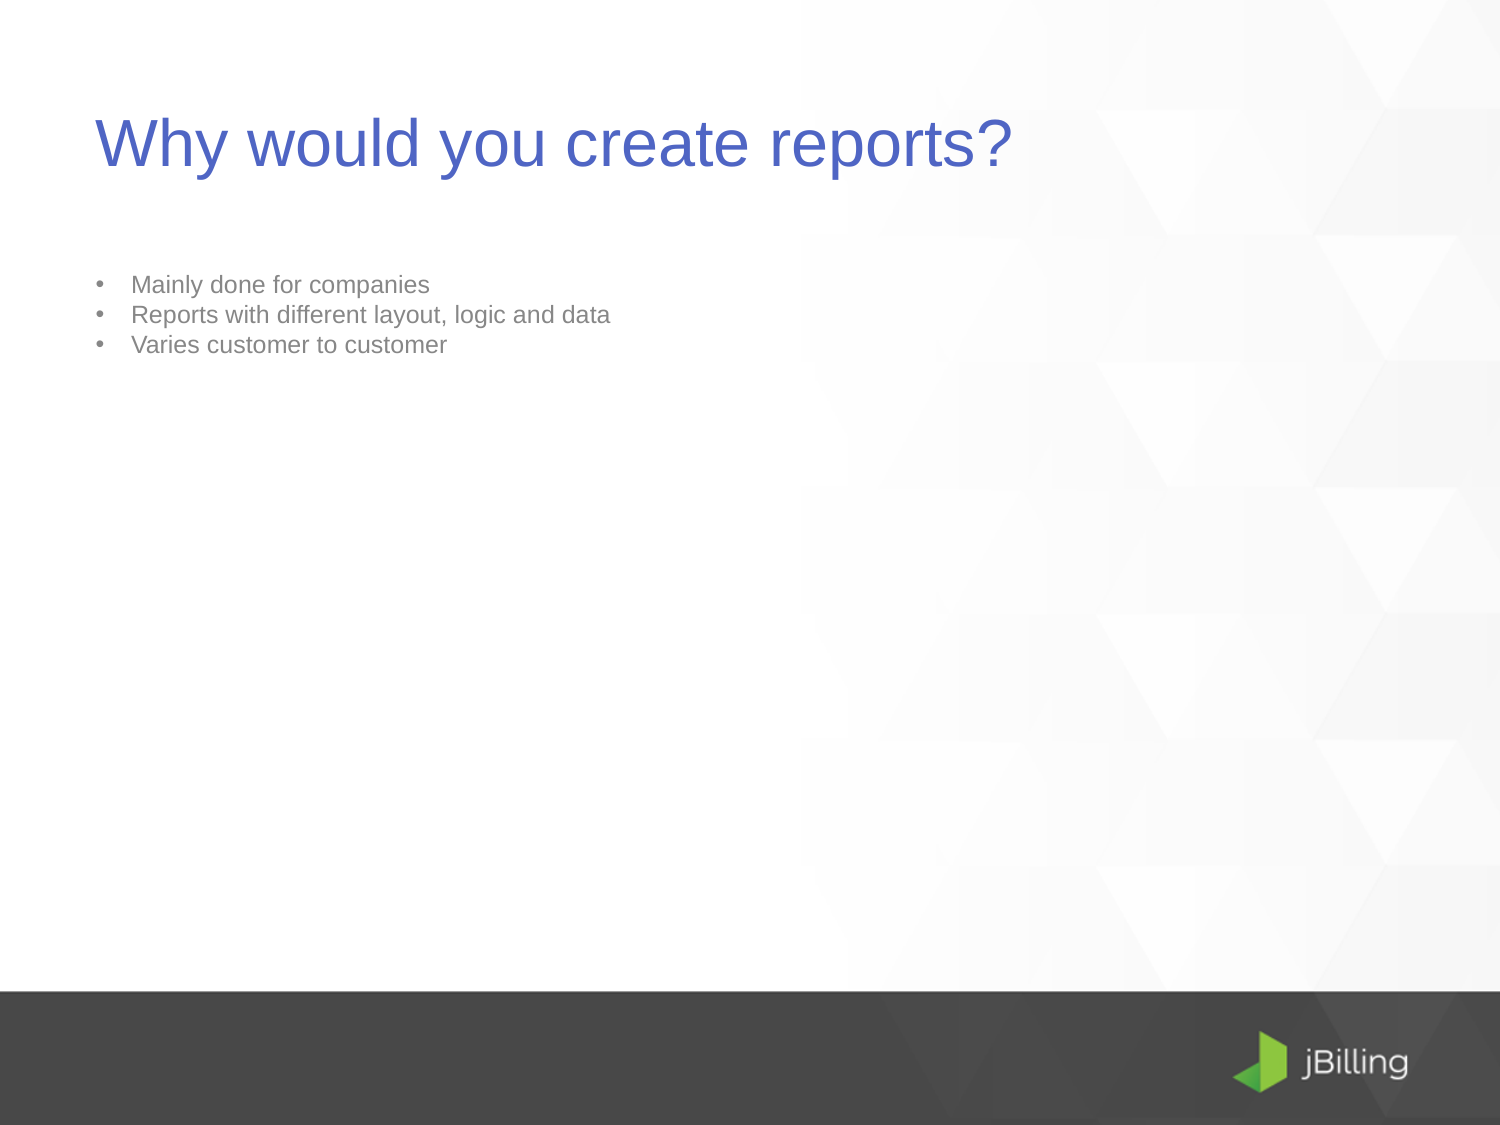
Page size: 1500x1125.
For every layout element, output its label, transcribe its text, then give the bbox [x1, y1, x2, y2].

text_box Mainly done for companies Reports with different layout, logic and data Varies customer to customer [80, 261, 1067, 779]
picture [0, 0, 1500, 1125]
text_box Why would you create reports? [80, 77, 1131, 202]
